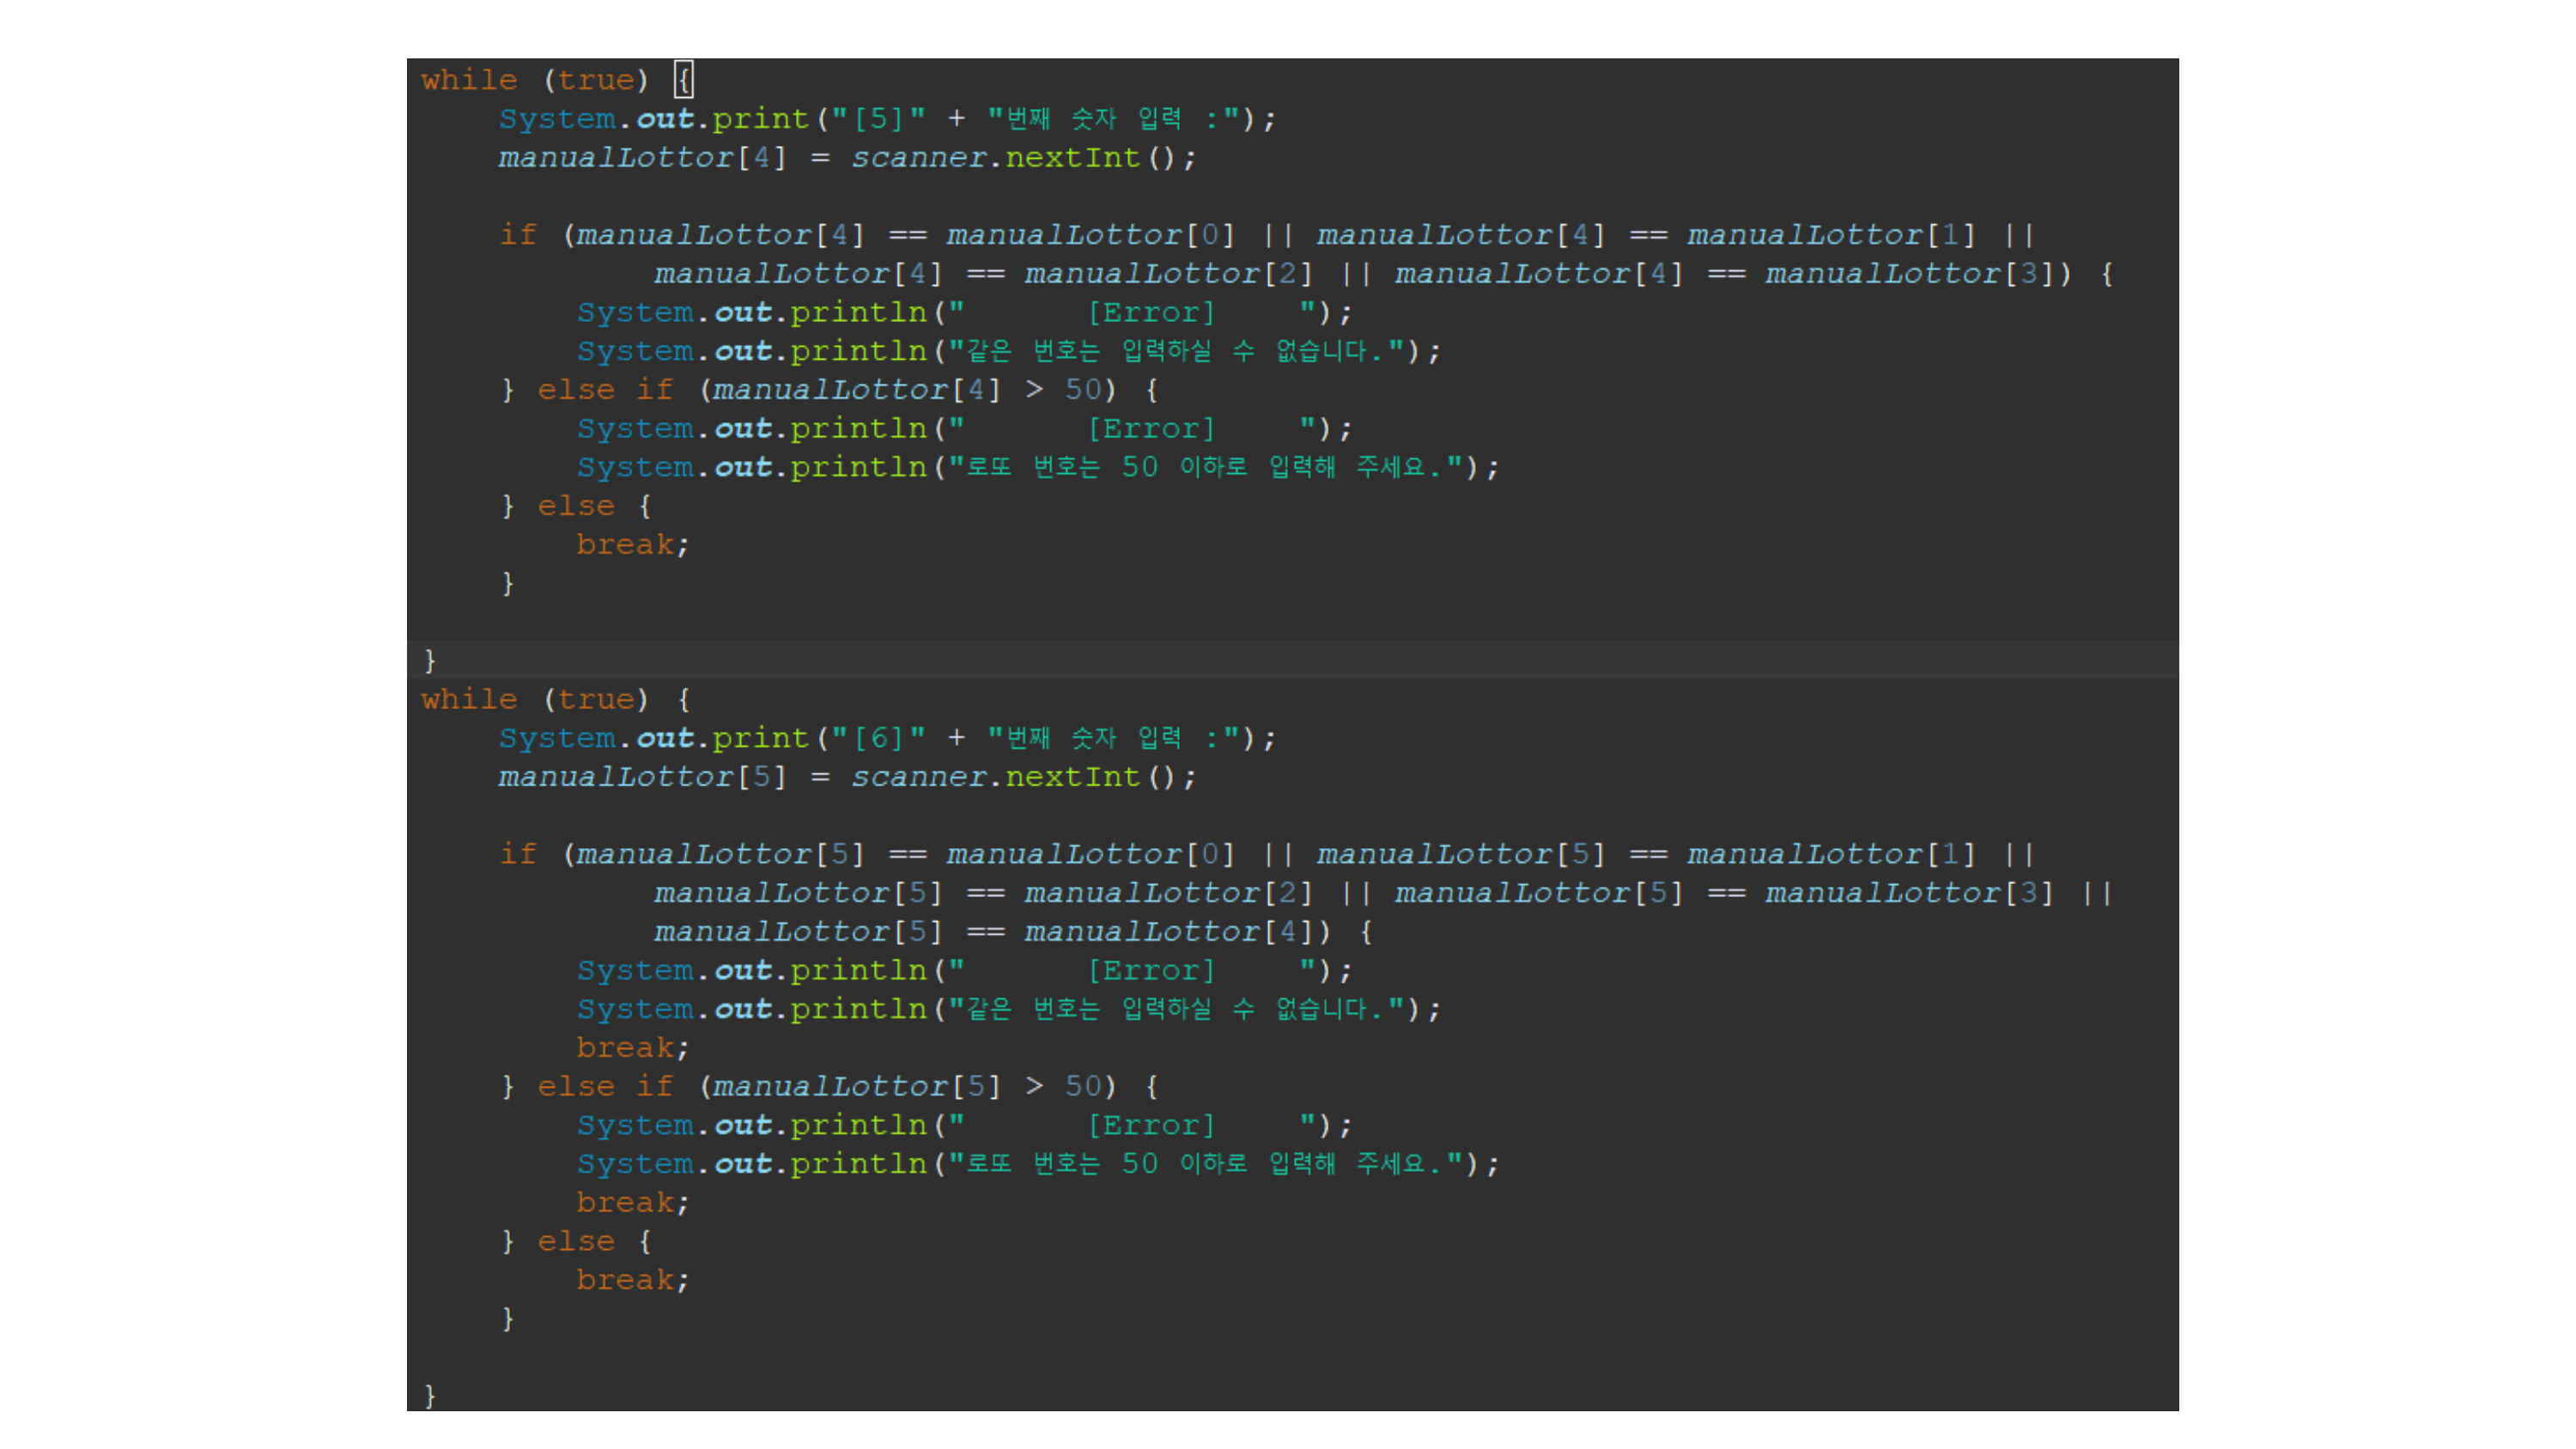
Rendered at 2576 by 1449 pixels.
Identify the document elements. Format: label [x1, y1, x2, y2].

picture [407, 58, 2179, 1411]
